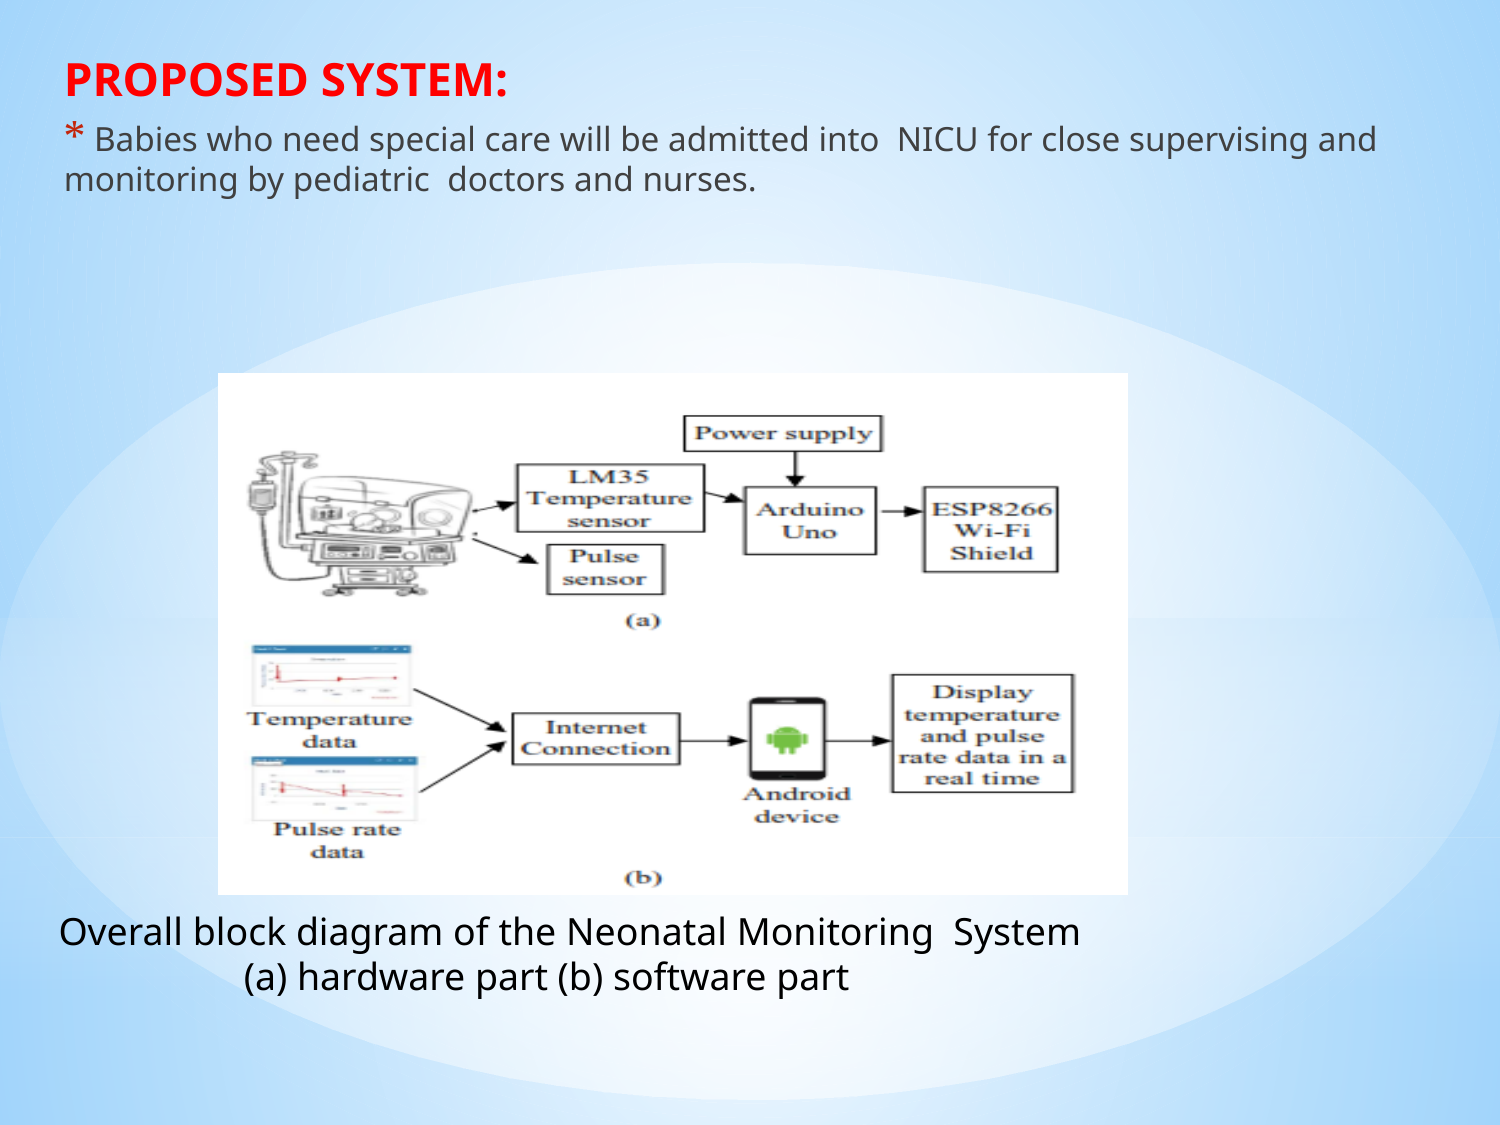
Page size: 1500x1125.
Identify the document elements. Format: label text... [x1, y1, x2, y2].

list PROPOSED SYSTEM: Babies who need special care will be admitted into NICU for close supervising and monitoring by pediatric doctors and nurses. [41, 42, 1447, 1083]
picture [218, 373, 1129, 896]
text_box Overall block diagram of the Neonatal Monitoring System (a) hardware part (b) software part [43, 900, 1462, 1006]
